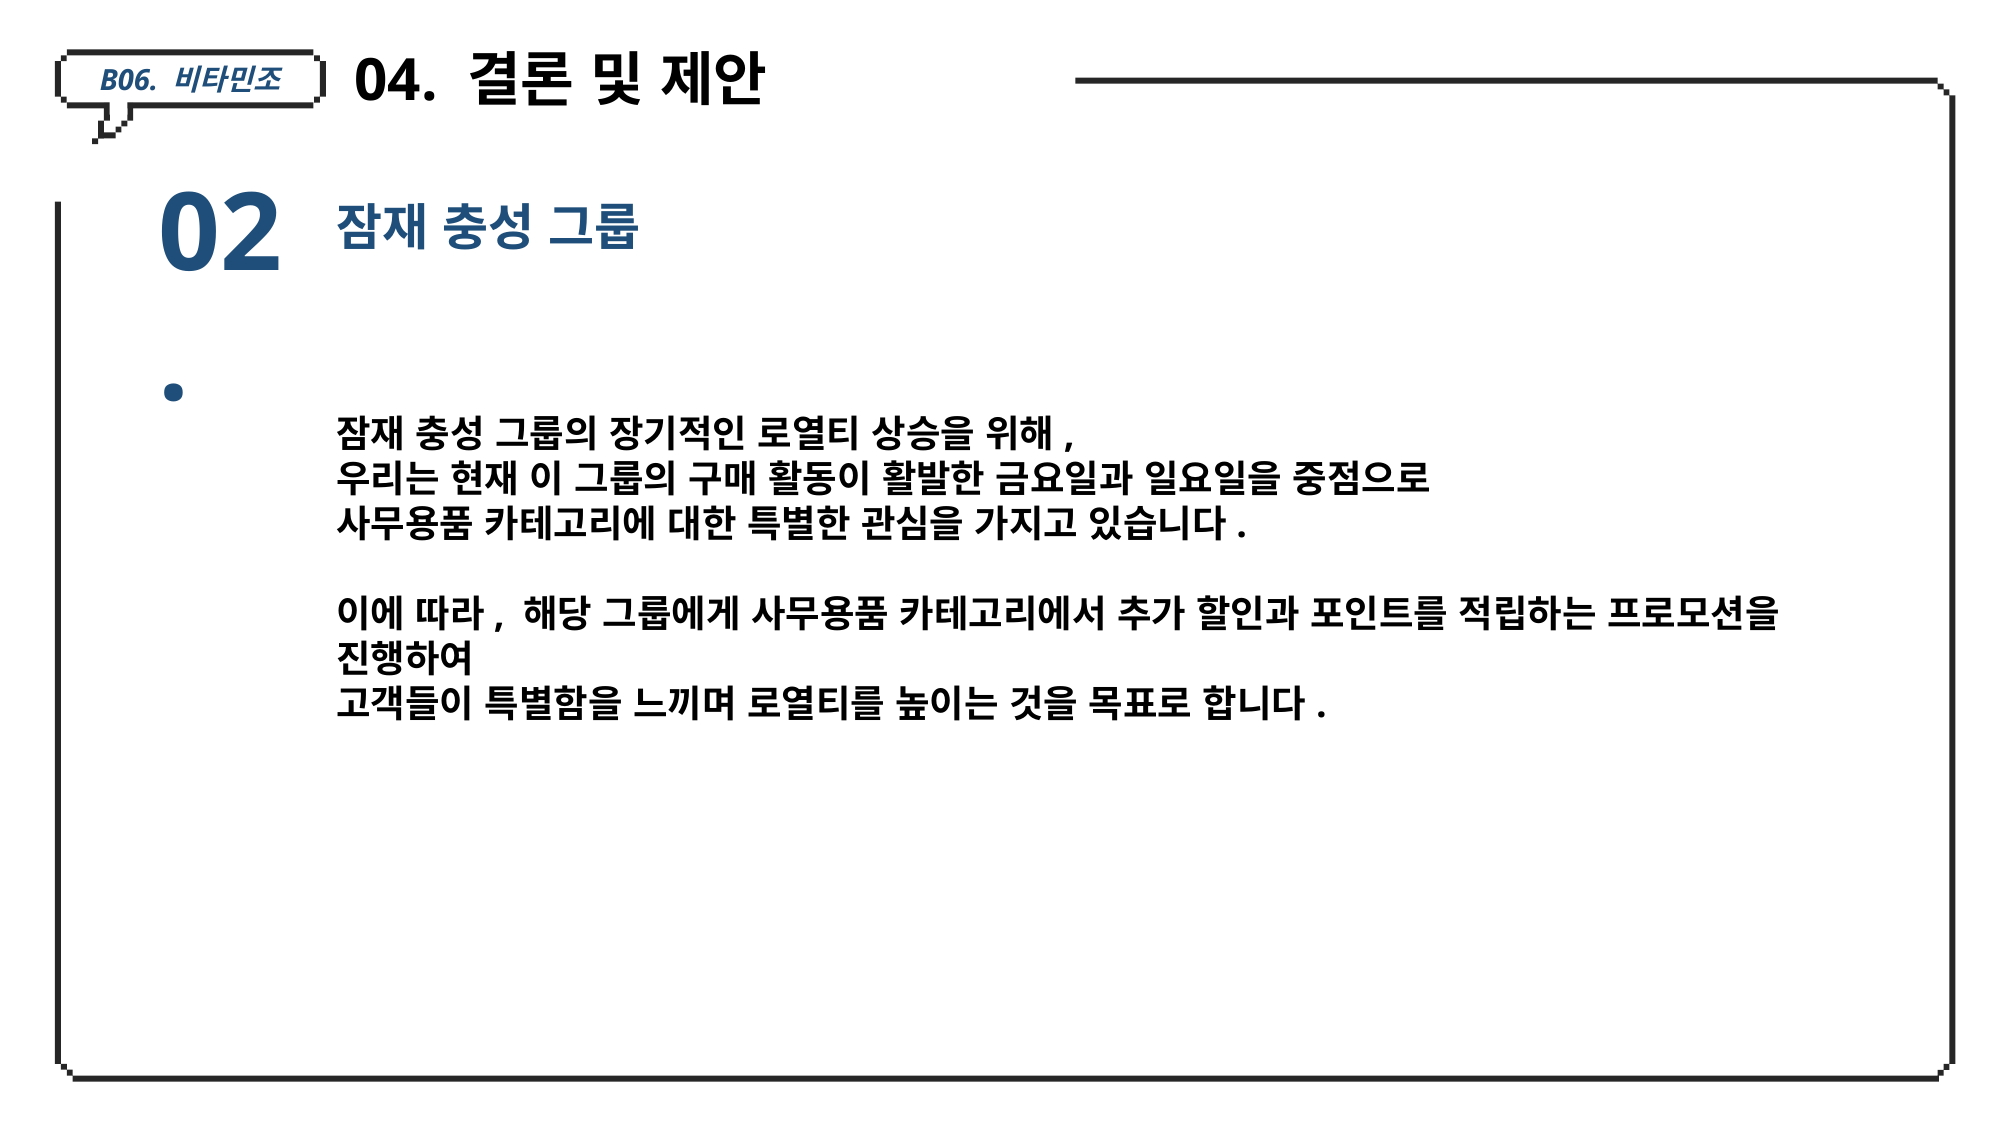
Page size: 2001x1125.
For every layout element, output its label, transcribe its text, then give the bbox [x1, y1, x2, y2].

text_box [134, 104, 314, 109]
text_box 04. 결론 및 제안 [339, 34, 1041, 120]
text_box 02. [143, 154, 310, 430]
text_box B06. 비타민조 [66, 53, 314, 104]
text_box 잠재 충성 그룹 잠재 충성 그룹의 장기적인 로열티 상승을 위해, 우리는 현재 이 그룹의 구매 활동이 활발한 금요일과 일요일을 중점으로 사무용품 카테고리에 대한 특별한 관심을 가지고 있습니다. 이에 따라, 해당 그룹에게 사무용품 카테고리에서 추가 할인과 포인트를 적립하는 프로모션을 진행하여 고객들이 특별함을 느끼며 로열티를 높이는 것을 목표로 합니다. [321, 187, 1902, 733]
text_box [66, 49, 314, 53]
text_box [54, 77, 1956, 1082]
text_box [54, 55, 66, 103]
text_box [314, 55, 326, 103]
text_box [92, 96, 134, 145]
text_box [66, 104, 92, 109]
